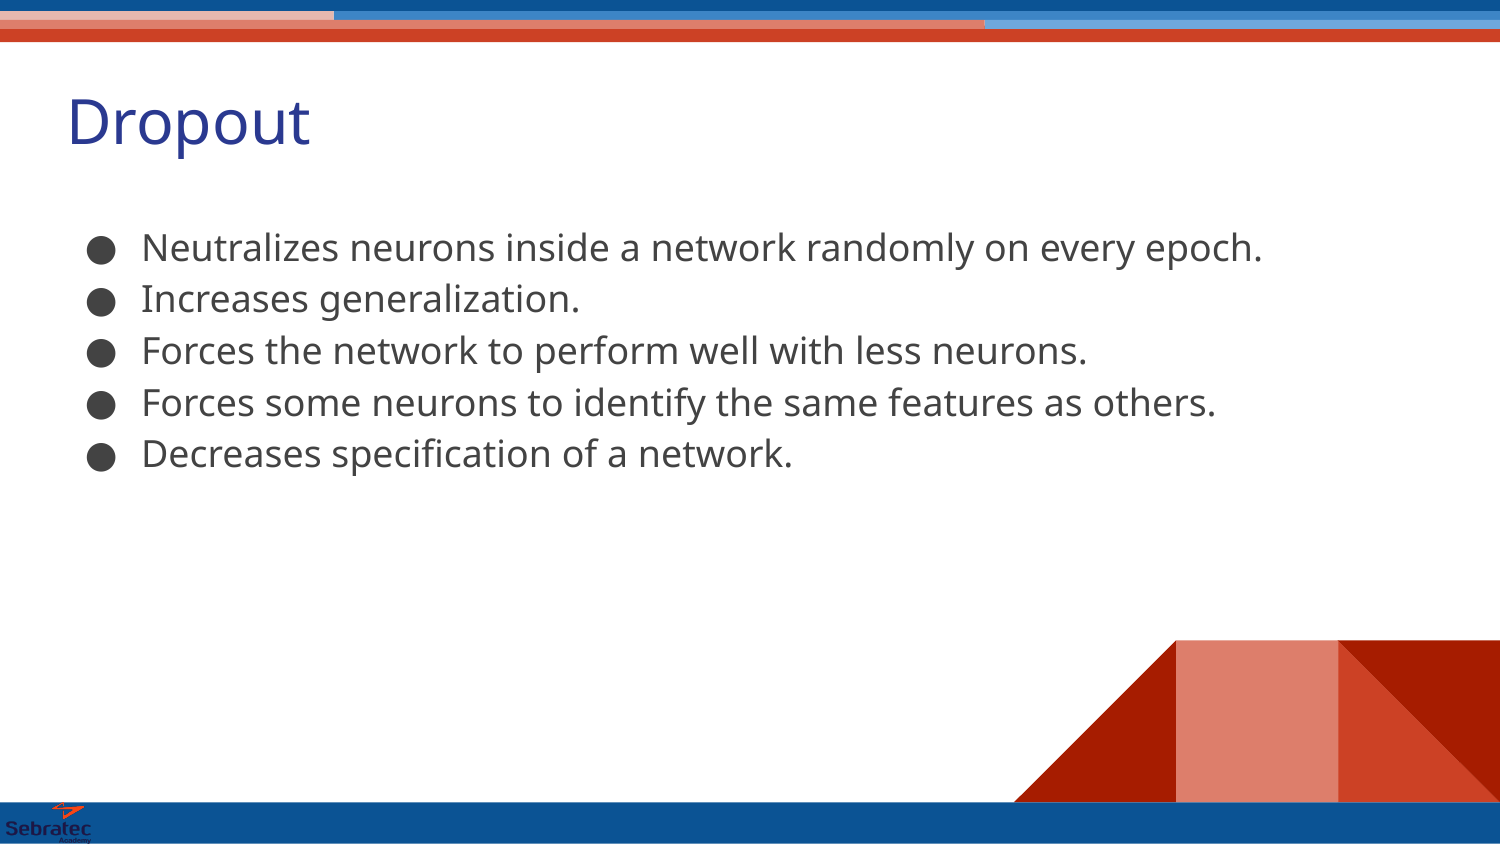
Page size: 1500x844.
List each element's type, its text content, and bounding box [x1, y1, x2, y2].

picture [6, 802, 91, 844]
list Neutralizes neurons inside a network randomly on every epoch. Increases generalization. Forces the network to perform well with less neurons. Forces some neurons to identify the same features as others. Decreases specification of a network. [51, 201, 1449, 750]
title Dropout [51, 67, 1449, 167]
